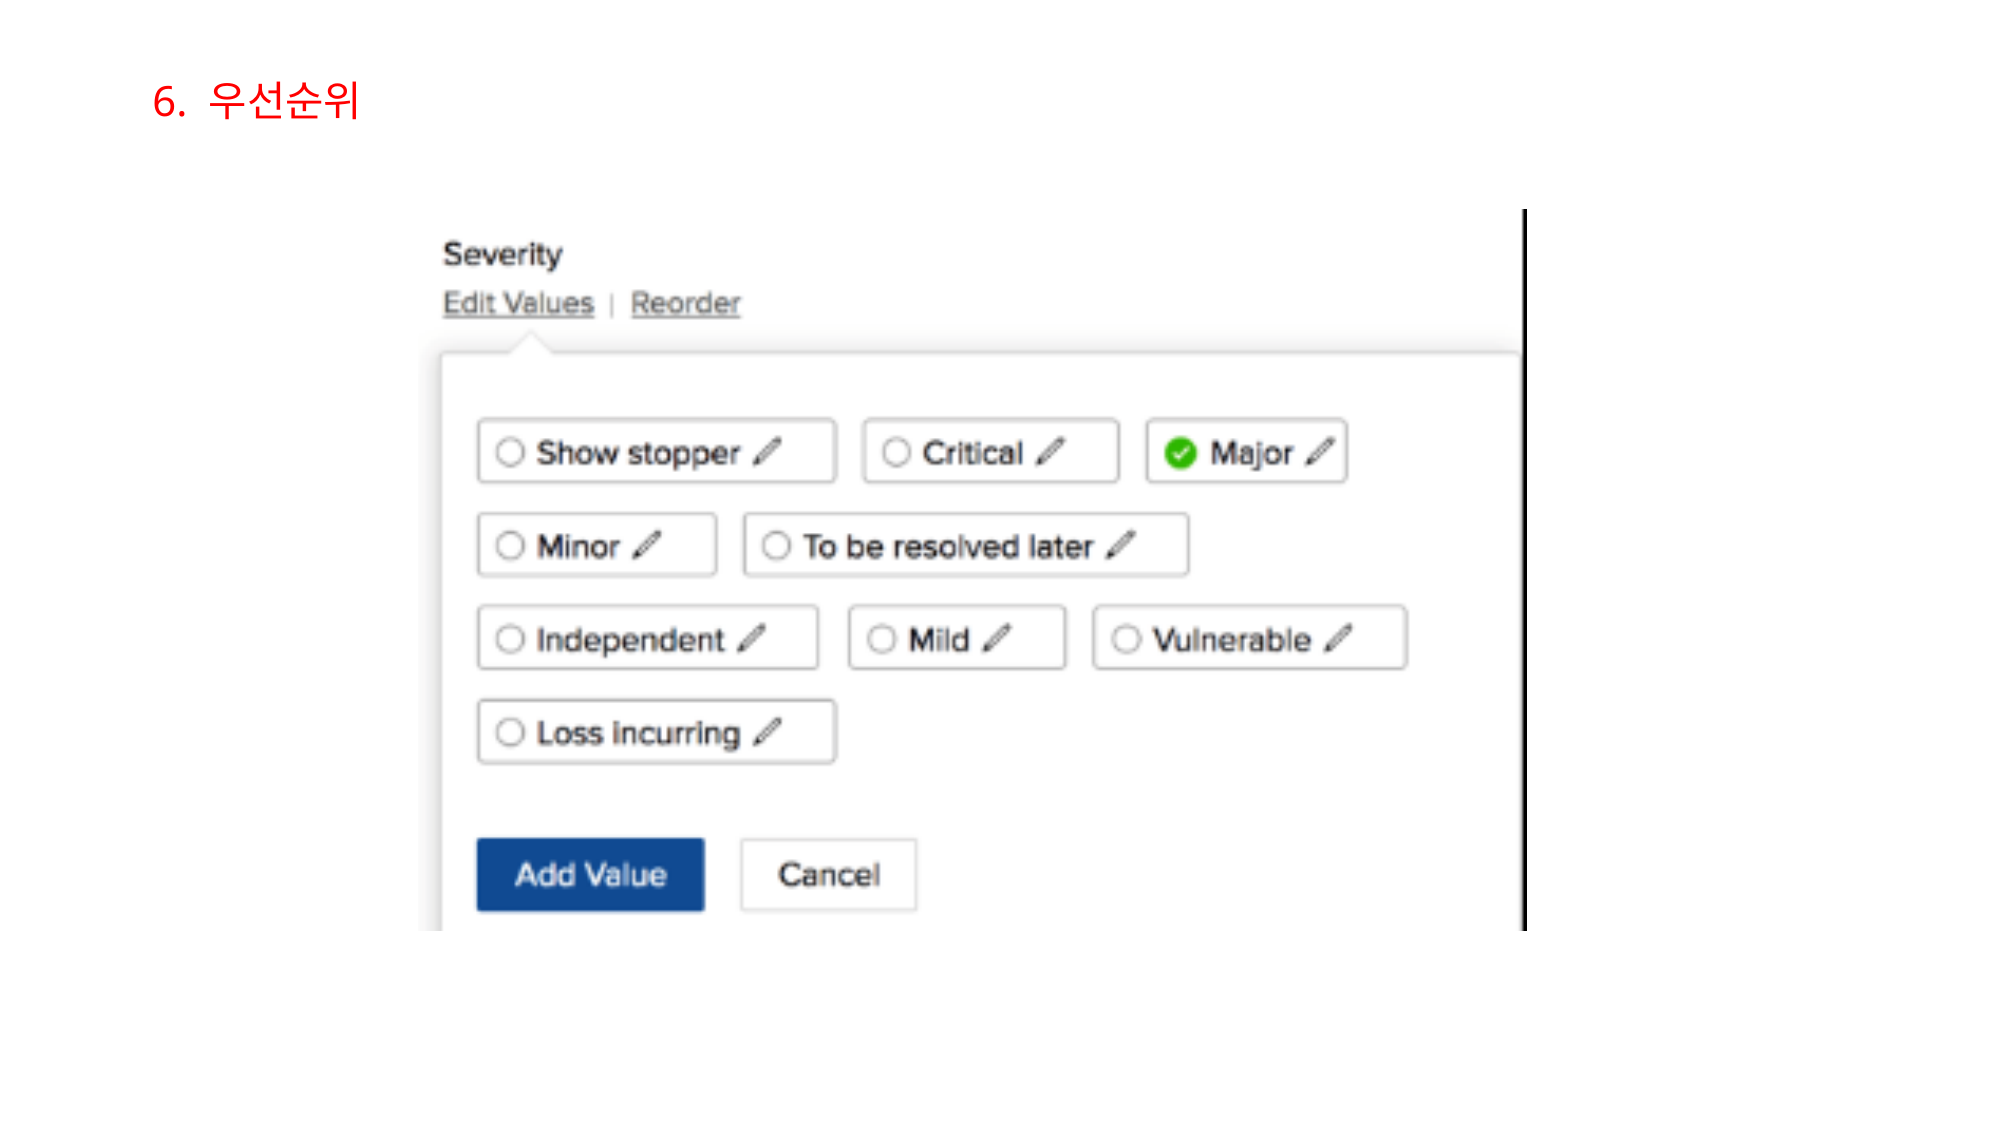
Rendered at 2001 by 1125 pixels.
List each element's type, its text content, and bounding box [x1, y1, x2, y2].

title 6. 우선순위 [137, 59, 1863, 146]
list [418, 209, 1527, 931]
